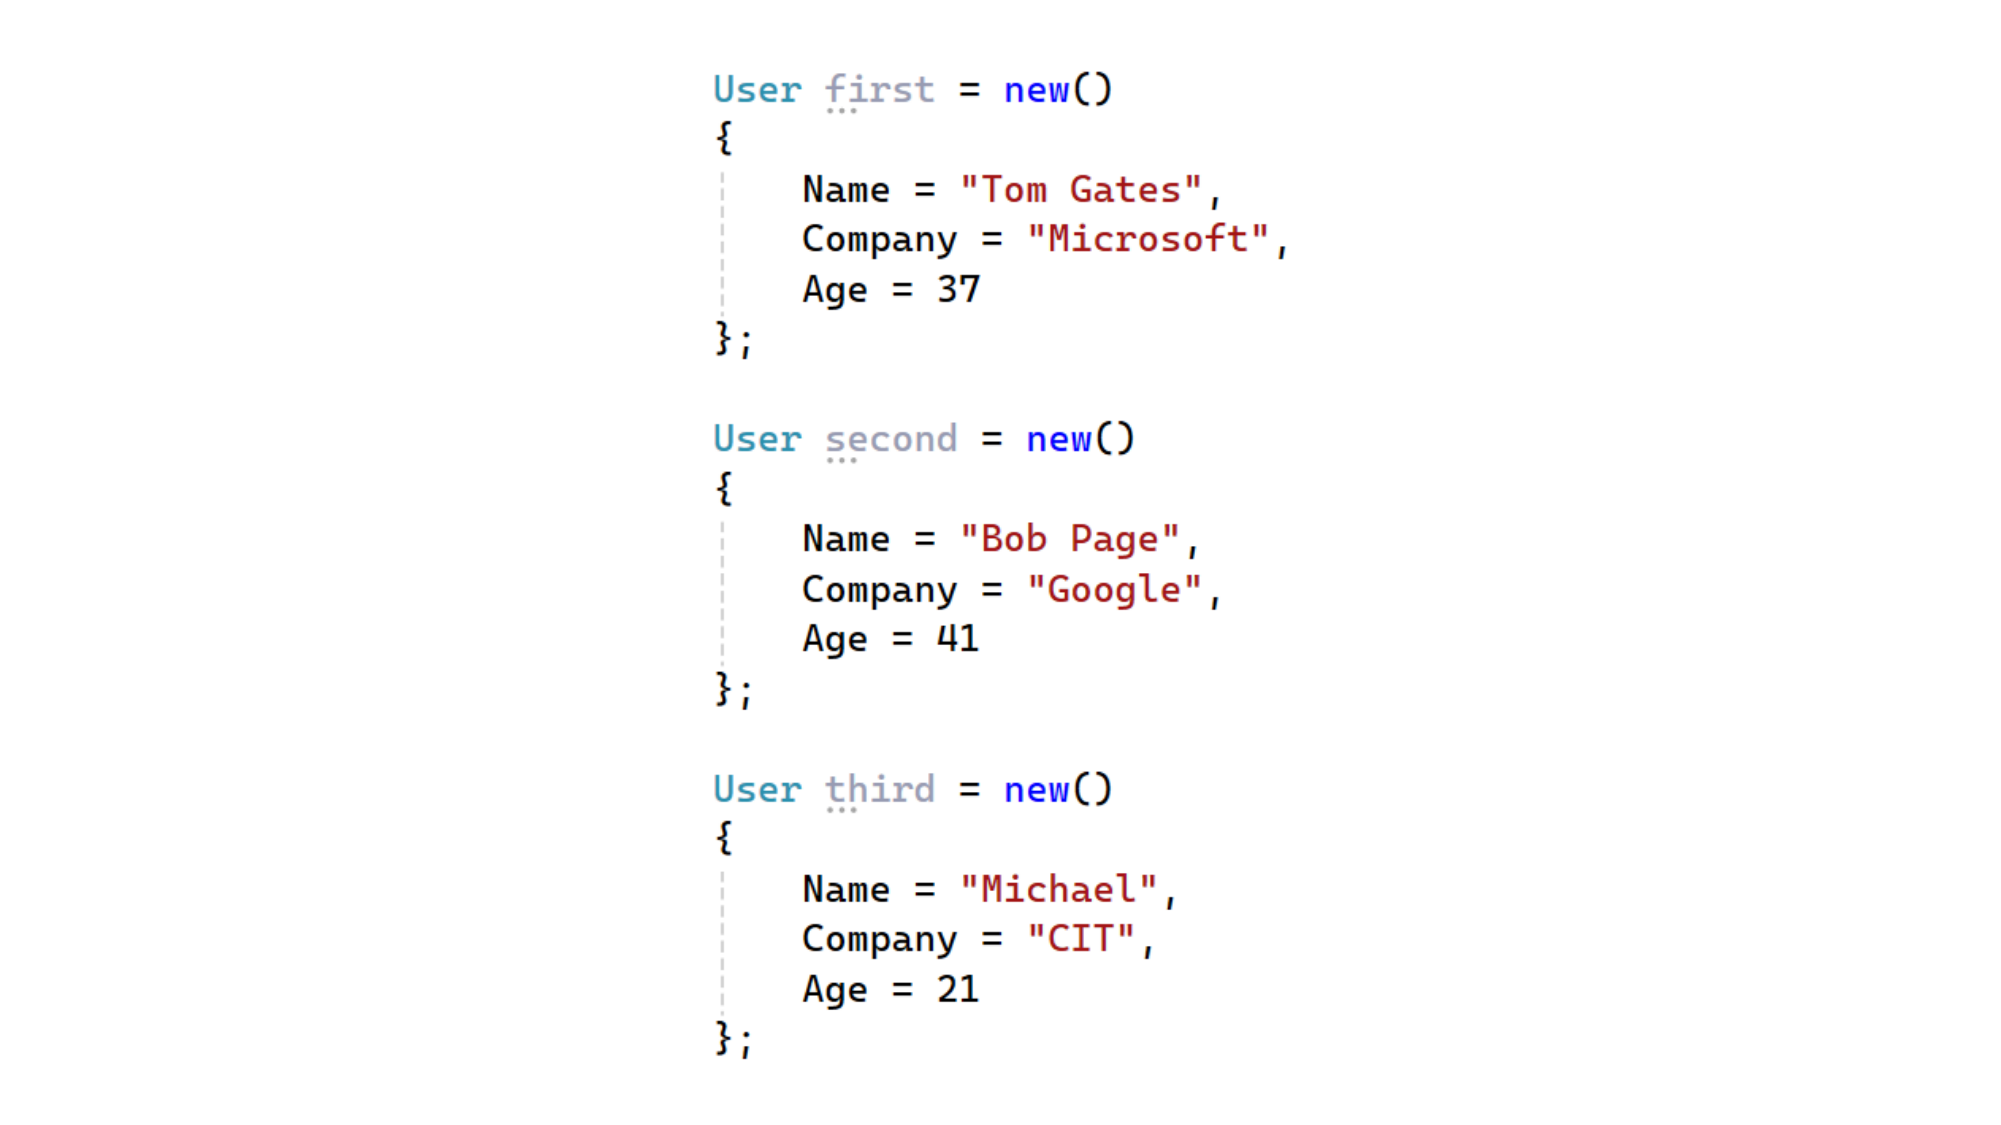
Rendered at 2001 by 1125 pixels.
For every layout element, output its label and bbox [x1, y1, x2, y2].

picture [702, 61, 1298, 1064]
